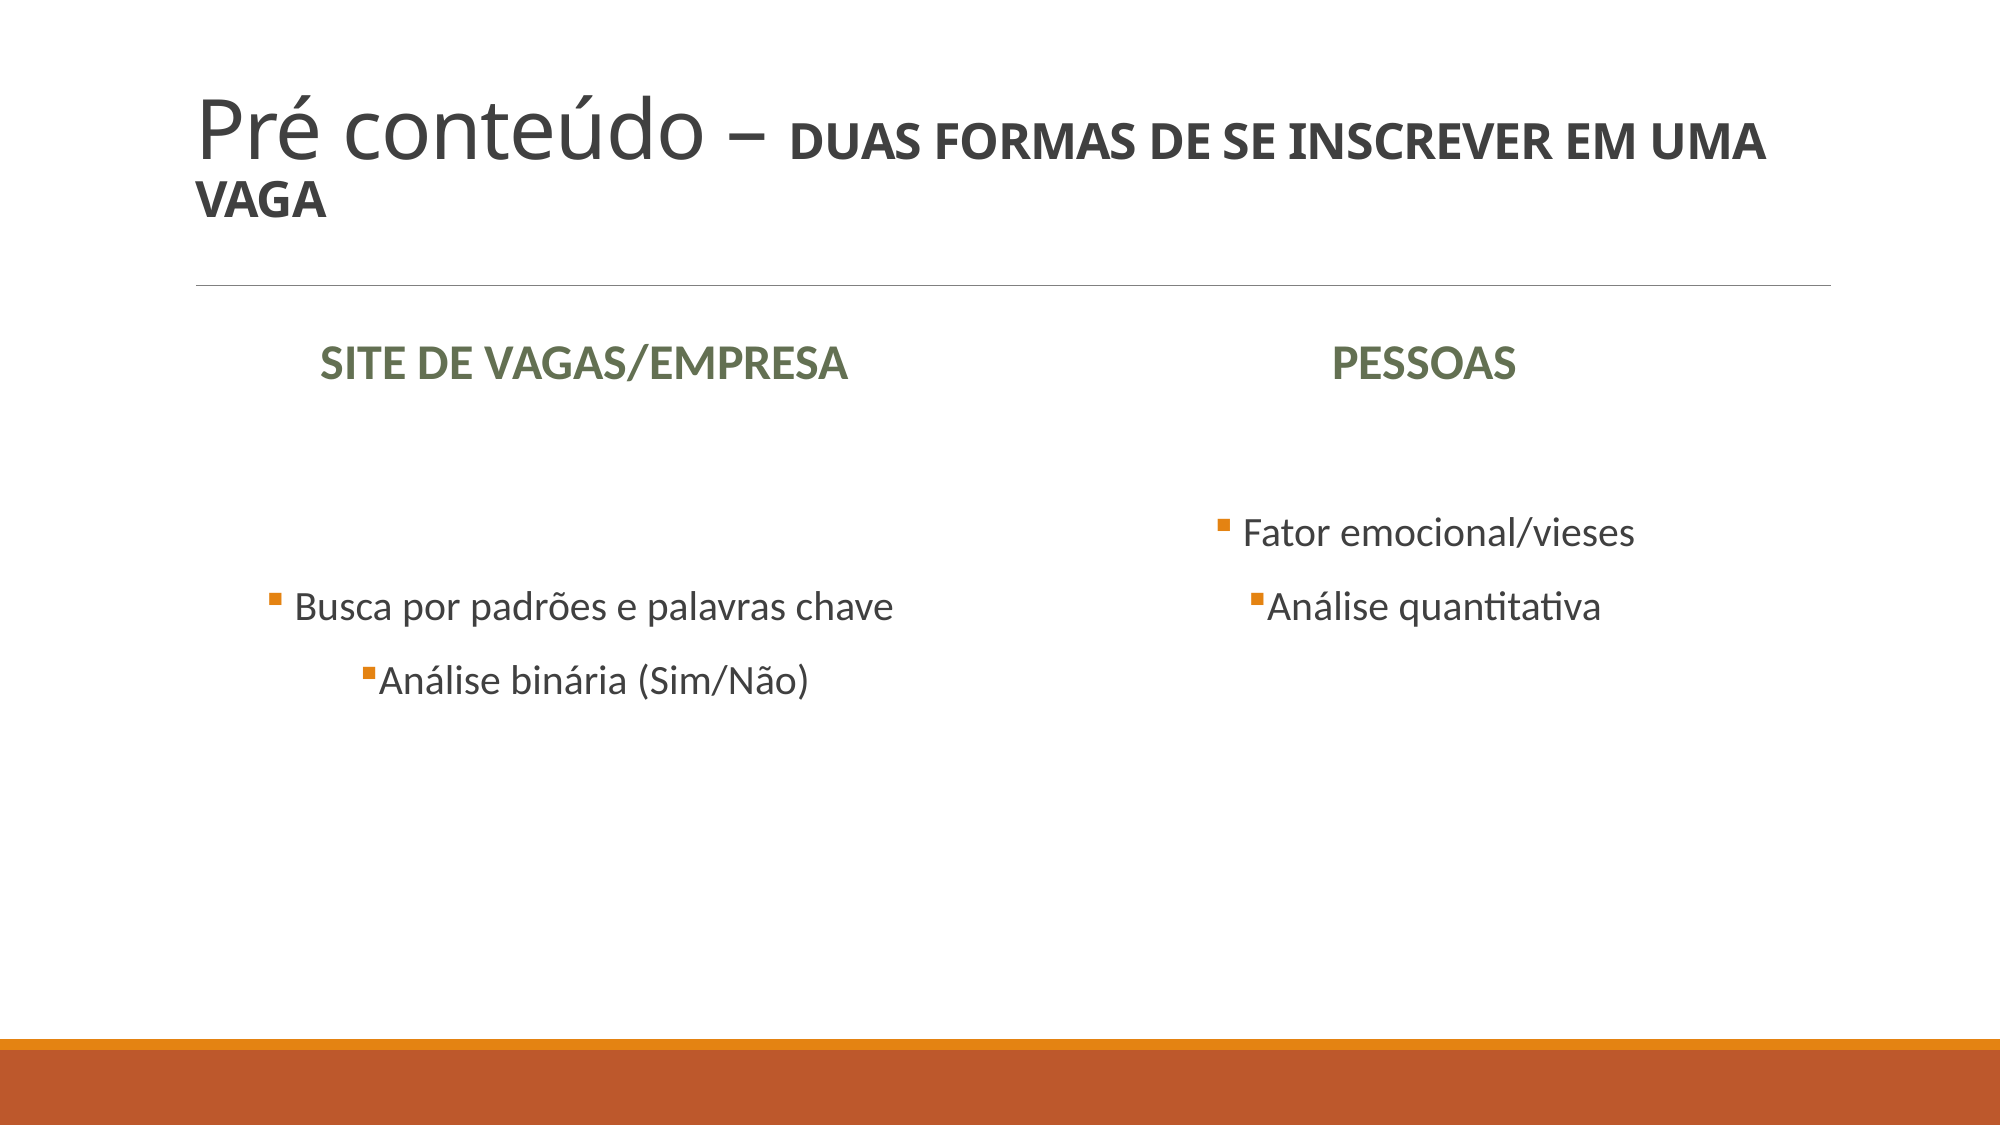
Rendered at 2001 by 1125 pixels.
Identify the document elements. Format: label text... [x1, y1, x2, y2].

title Pré conteúdo – DUAS FORMAS DE SE INSCREVER EM UMA VAGA [180, 47, 1830, 303]
list PESSOAS [1020, 302, 1830, 423]
list Fator emocional/vieses Análise quantitativa [1020, 423, 1830, 978]
list SITE DE VAGAS/EMPRESA [180, 302, 990, 423]
list Busca por padrões e palavras chave Análise binária (Sim/Não) [180, 423, 990, 978]
